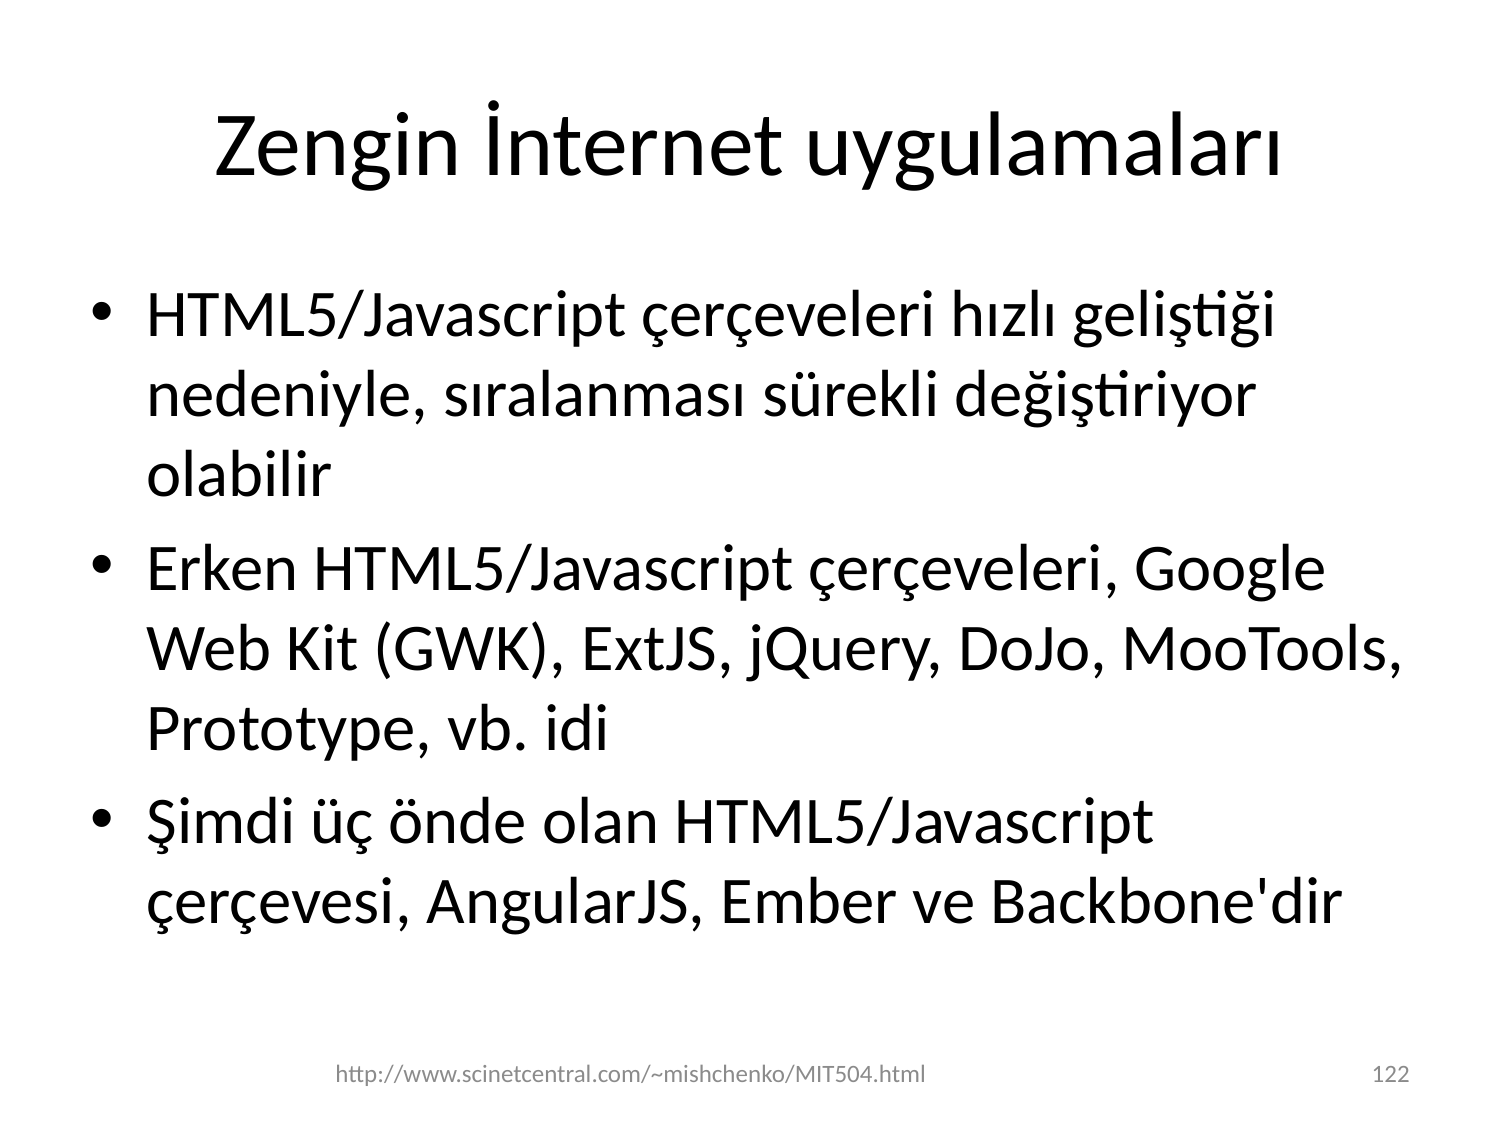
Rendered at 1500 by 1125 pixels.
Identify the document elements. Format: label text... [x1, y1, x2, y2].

title Zengin İnternet uygulamaları [75, 45, 1425, 233]
footer http://www.scinetcentral.com/~mishchenko/MIT504.html [275, 1042, 988, 1103]
slide_number 122 [1074, 1042, 1425, 1103]
list HTML5/Javascript çerçeveleri hızlı geliştiği nedeniyle, sıralanması sürekli değiştiriyor olabilir Erken HTML5/Javascript çerçeveleri, Google Web Kit (GWK), ExtJS, jQuery, DoJo, MooTools, Prototype, vb. idi Şimdi üç önde olan HTML5/Javascript çerçevesi, AngularJS, Ember ve Backbone'dir [75, 262, 1425, 1005]
